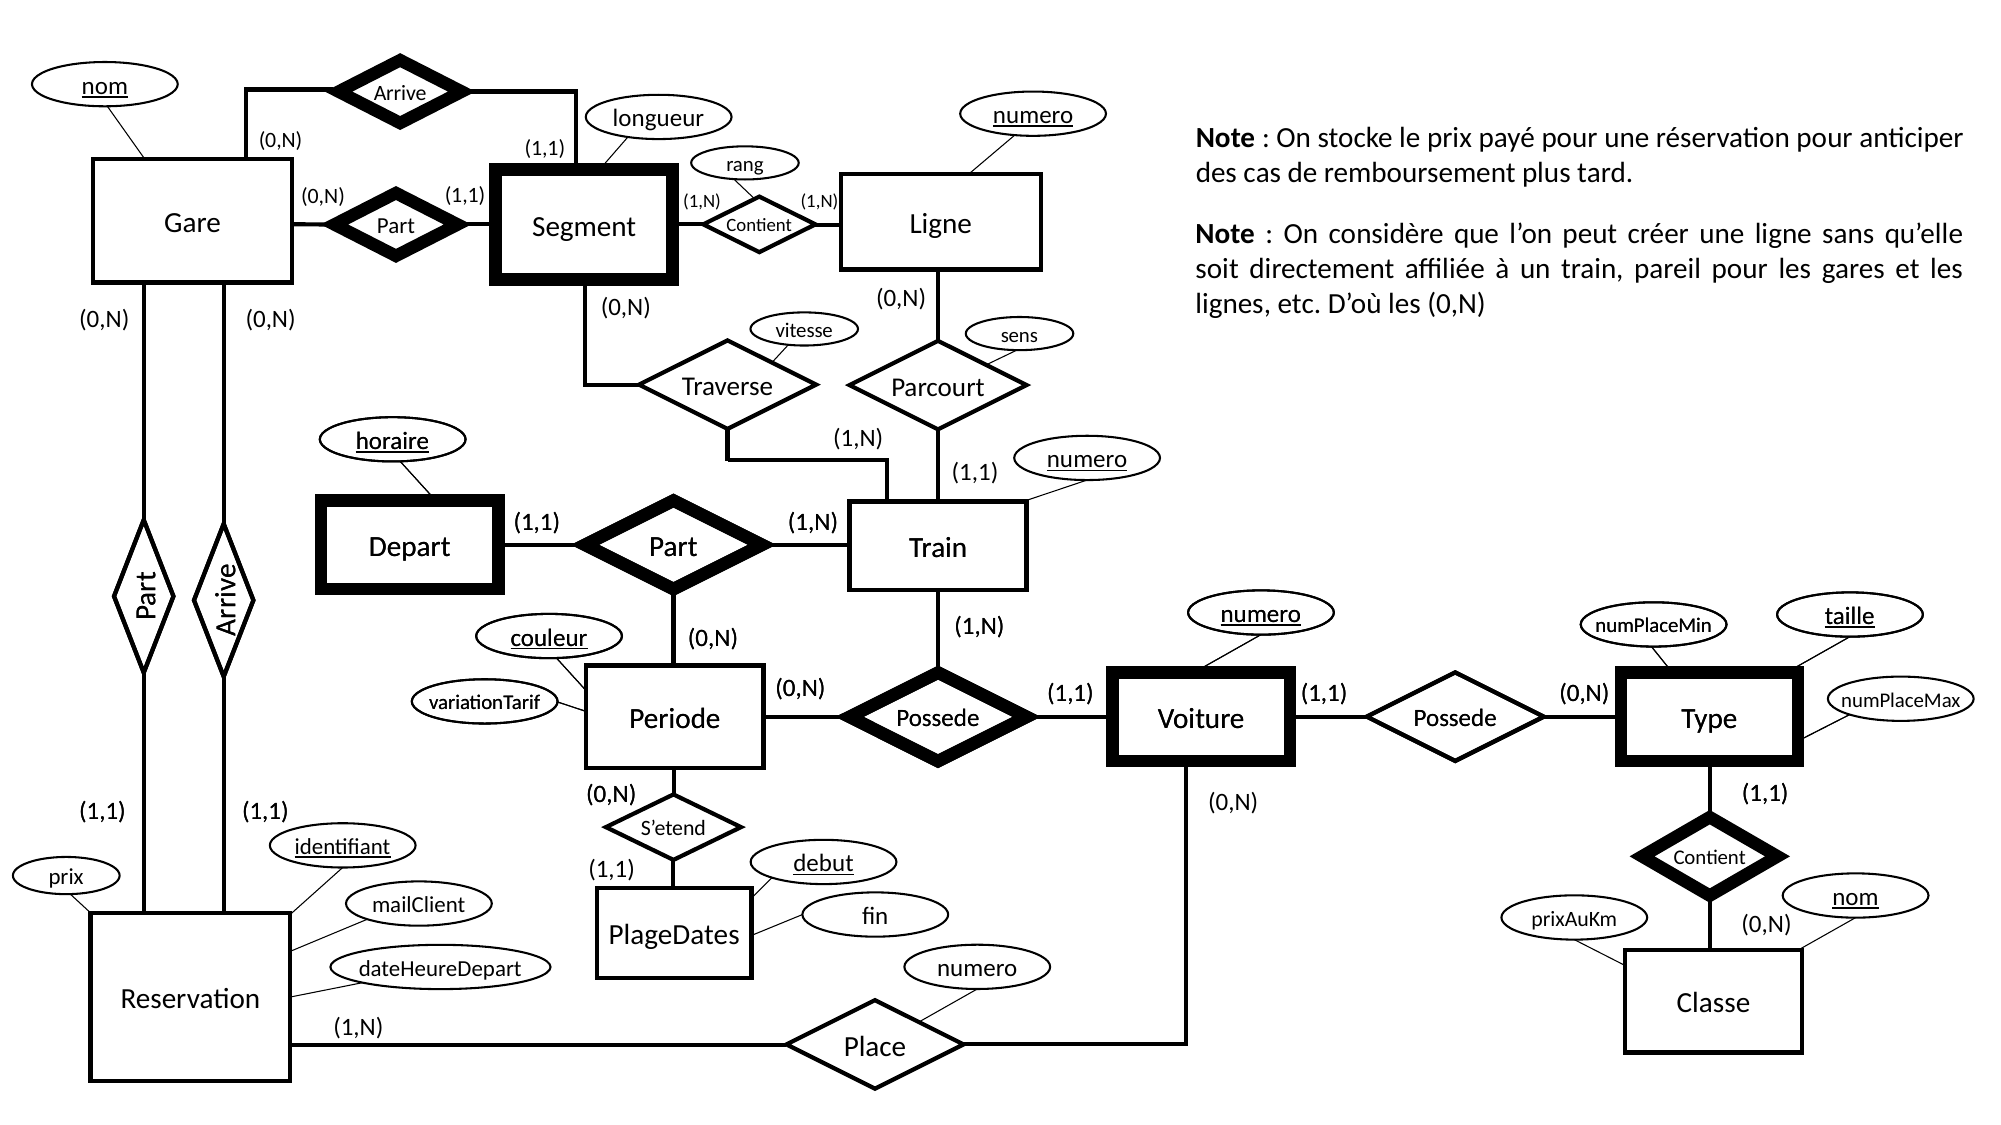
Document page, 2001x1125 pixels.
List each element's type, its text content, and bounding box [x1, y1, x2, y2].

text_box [1574, 939, 1625, 966]
text_box (0,N) [1193, 777, 1274, 823]
text_box (0,N) [1544, 669, 1625, 714]
text_box Gare [92, 158, 293, 283]
text_box Classe [1624, 949, 1803, 1054]
text_box Voiture [1112, 671, 1291, 762]
text_box (0,N) [760, 664, 841, 709]
text_box Arrive [336, 59, 465, 125]
text_box (1,1) [509, 126, 581, 168]
text_box Traverse [639, 339, 819, 429]
text_box debut [749, 838, 898, 886]
text_box Reservation [89, 912, 291, 1082]
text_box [1798, 917, 1856, 950]
text_box (1,N) [939, 601, 1020, 647]
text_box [1651, 646, 1668, 667]
text_box S’etend [603, 793, 744, 861]
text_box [602, 136, 629, 166]
text_box fin [801, 891, 950, 938]
text_box Note : On considère que l’on peut créer une ligne sans qu’elle soit directement affiliée à un train, pareil pour les gares et les lignes, etc. D’où les (0,N) [1180, 206, 1979, 327]
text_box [1792, 636, 1850, 670]
text_box (1,1) [939, 448, 1014, 494]
text_box numero [1187, 589, 1335, 636]
text_box (1,1) [1286, 669, 1363, 714]
text_box vitesse [749, 311, 860, 347]
text_box Depart [320, 500, 499, 590]
text_box (0,N) [286, 173, 360, 215]
text_box Part [335, 191, 460, 258]
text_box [770, 345, 789, 364]
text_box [984, 350, 1017, 366]
text_box (1,1) [1032, 669, 1109, 714]
text_box dateHeureDepart [329, 943, 552, 991]
text_box rang [690, 145, 800, 181]
text_box numPlaceMin [1579, 601, 1728, 648]
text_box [556, 657, 588, 693]
text_box (1,N) [818, 413, 899, 459]
text_box Possede [847, 671, 1029, 763]
text_box Parcourt [847, 340, 1029, 430]
text_box (1,1) [227, 787, 304, 832]
text_box (1,1) [573, 844, 651, 890]
text_box horaire [318, 416, 467, 463]
text_box Part [582, 499, 765, 591]
text_box (1,1) [64, 787, 141, 832]
text_box Periode [585, 664, 764, 769]
text_box (0,N) [861, 273, 937, 319]
text_box Arrive [192, 524, 255, 678]
text_box (1,1) [430, 173, 501, 215]
text_box Note : On stocke le prix payé pour une réservation pour anticiper des cas de remboursement plus tard. [1181, 110, 1979, 196]
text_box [558, 702, 586, 712]
text_box numPlaceMax [1826, 675, 1975, 722]
text_box prixAuKm [1500, 894, 1649, 941]
text_box (0,N) [674, 614, 754, 660]
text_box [1203, 634, 1261, 667]
text_box (1,N) [785, 181, 854, 219]
text_box nom [1781, 872, 1930, 919]
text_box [751, 914, 803, 936]
text_box (0,N) [1726, 900, 1807, 946]
text_box Type [1620, 671, 1799, 762]
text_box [69, 893, 92, 914]
text_box PlageDates [596, 887, 753, 979]
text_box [734, 179, 754, 199]
text_box (0,N) [586, 283, 667, 329]
text_box variationTarif [410, 678, 559, 725]
text_box Train [848, 501, 1028, 591]
text_box mailClient [344, 880, 493, 927]
text_box Ligne [840, 173, 1042, 271]
text_box numero [959, 90, 1108, 137]
text_box Segment [495, 168, 674, 281]
text_box Contient [1640, 816, 1780, 897]
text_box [970, 135, 1014, 173]
text_box (0,N) [243, 118, 318, 160]
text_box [291, 867, 343, 914]
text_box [1022, 480, 1088, 502]
text_box Possede [1367, 671, 1544, 763]
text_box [919, 988, 978, 1022]
text_box (1,N) [773, 498, 854, 543]
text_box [751, 877, 772, 898]
text_box (1,N) [318, 1003, 399, 1044]
text_box Contient [704, 195, 816, 254]
text_box (1,1) [498, 498, 576, 543]
text_box (0,N) [230, 295, 311, 341]
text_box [107, 106, 145, 160]
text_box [399, 461, 432, 496]
text_box (0,N) [571, 770, 652, 815]
text_box sens [964, 315, 1075, 352]
text_box Place [786, 999, 963, 1090]
text_box (1,N) [668, 181, 736, 219]
text_box nom [30, 60, 179, 108]
text_box (0,N) [64, 295, 143, 341]
text_box prix [11, 855, 121, 896]
text_box longueur [584, 93, 733, 141]
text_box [290, 919, 368, 952]
text_box identifiant [268, 822, 417, 869]
text_box Part [112, 521, 175, 675]
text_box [1801, 714, 1850, 740]
text_box numero [1014, 434, 1162, 482]
text_box couleur [475, 612, 624, 660]
text_box (1,1) [1727, 769, 1804, 814]
text_box taille [1776, 591, 1924, 638]
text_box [290, 982, 363, 998]
text_box numero [903, 943, 1052, 991]
